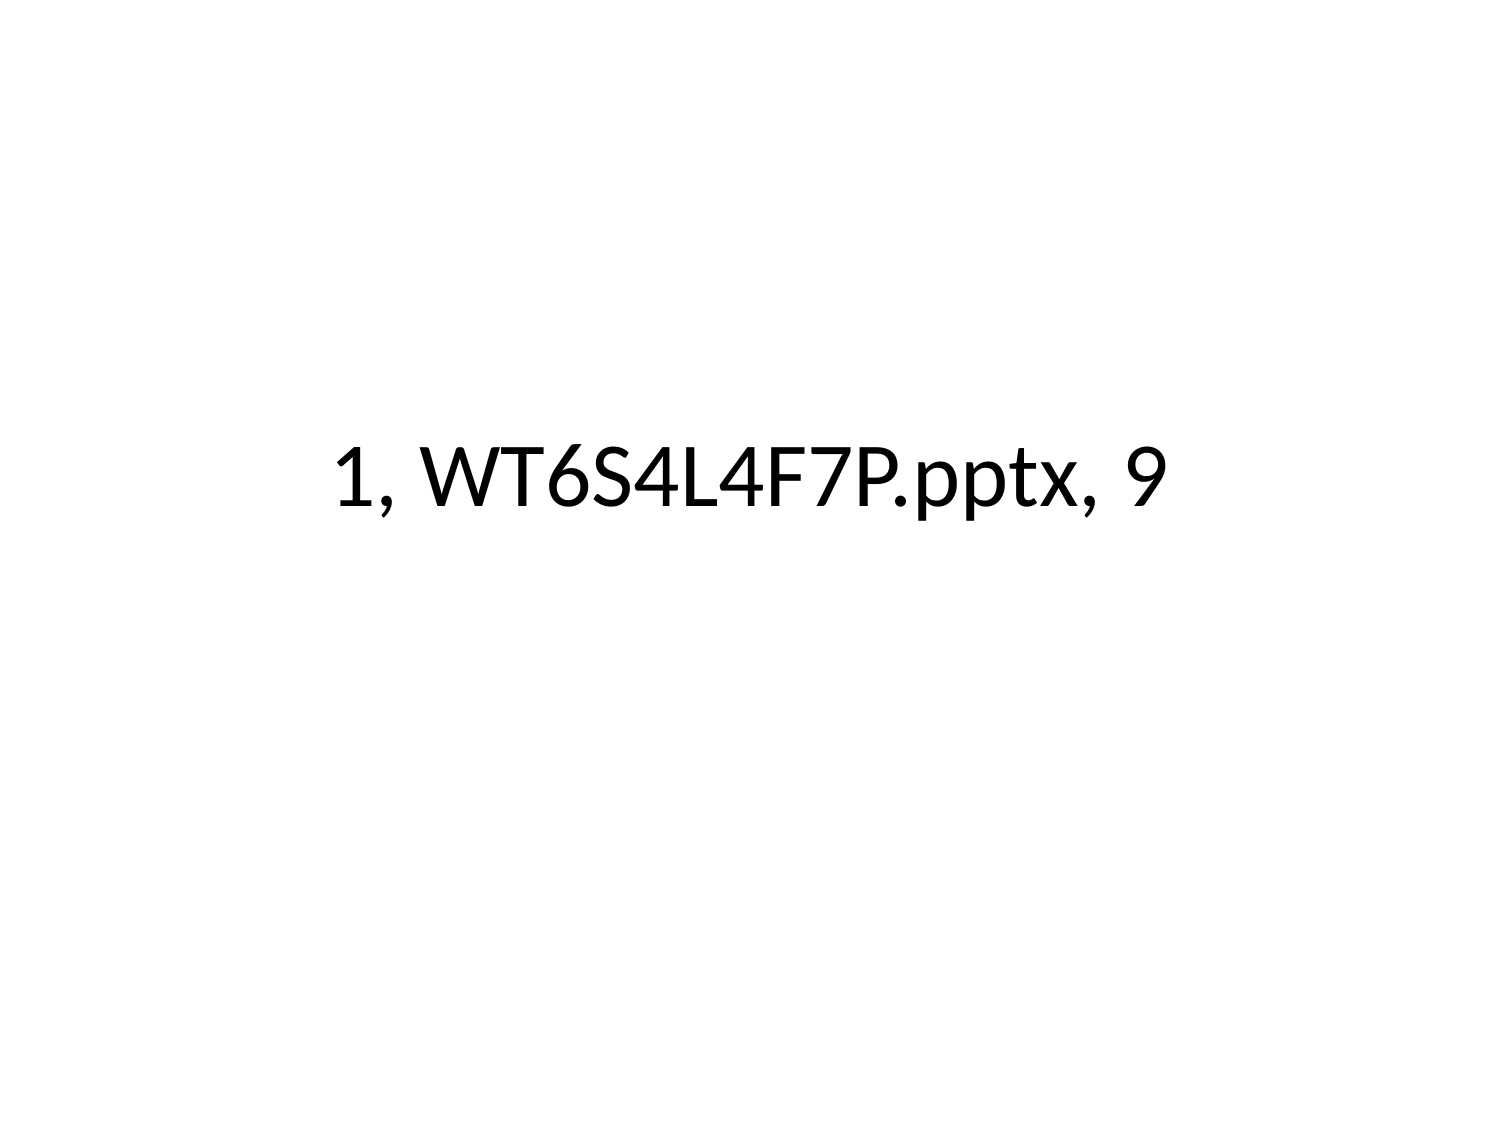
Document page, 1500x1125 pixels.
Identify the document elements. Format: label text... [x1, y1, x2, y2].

title 1, WT6S4L4F7P.pptx, 9 [112, 349, 1388, 591]
